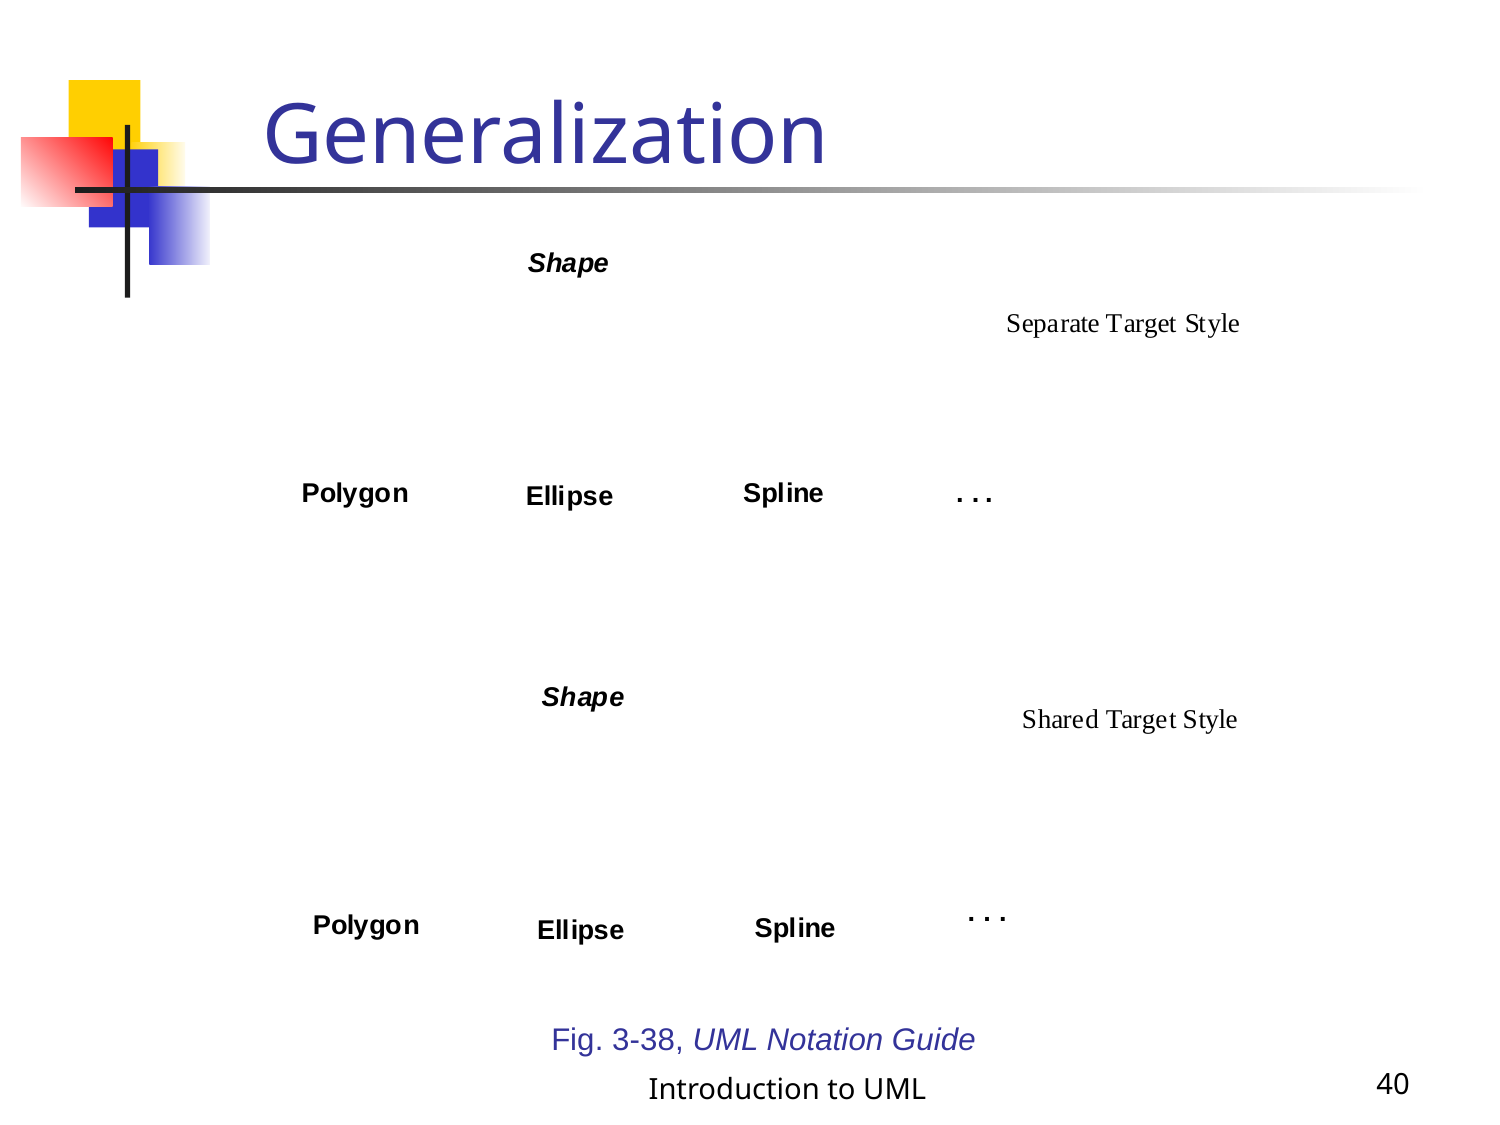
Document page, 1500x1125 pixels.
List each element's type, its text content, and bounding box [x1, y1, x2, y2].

text_box Fig. 3-38, UML Notation Guide [537, 1012, 991, 1064]
footer Introduction to UML [549, 1037, 1025, 1113]
picture [255, 224, 1244, 979]
slide_number 40 [1112, 1037, 1425, 1113]
title Generalization [247, 104, 1407, 188]
